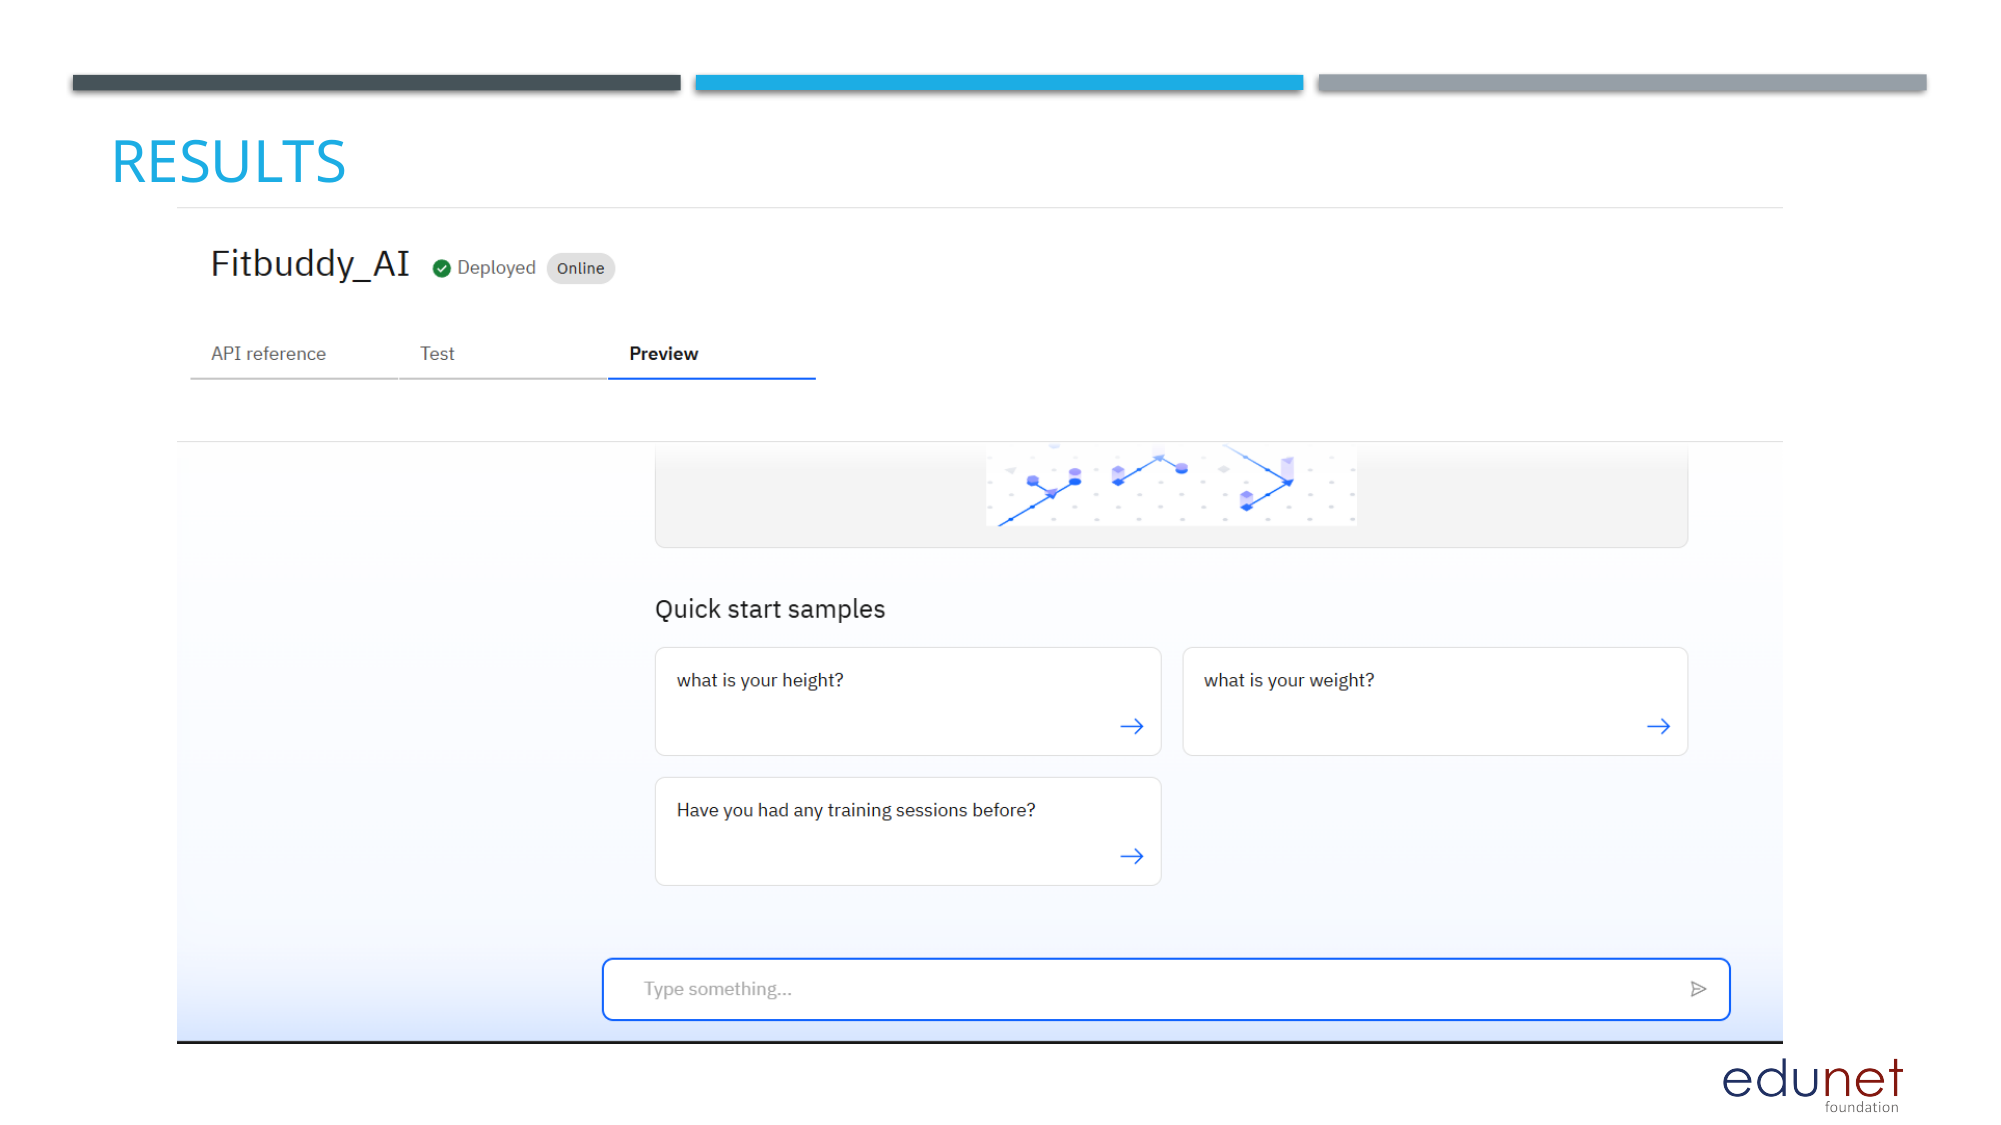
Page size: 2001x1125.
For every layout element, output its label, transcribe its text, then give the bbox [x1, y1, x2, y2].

picture [1719, 1056, 1905, 1116]
picture [176, 201, 1784, 1044]
title Results [95, 115, 1905, 203]
